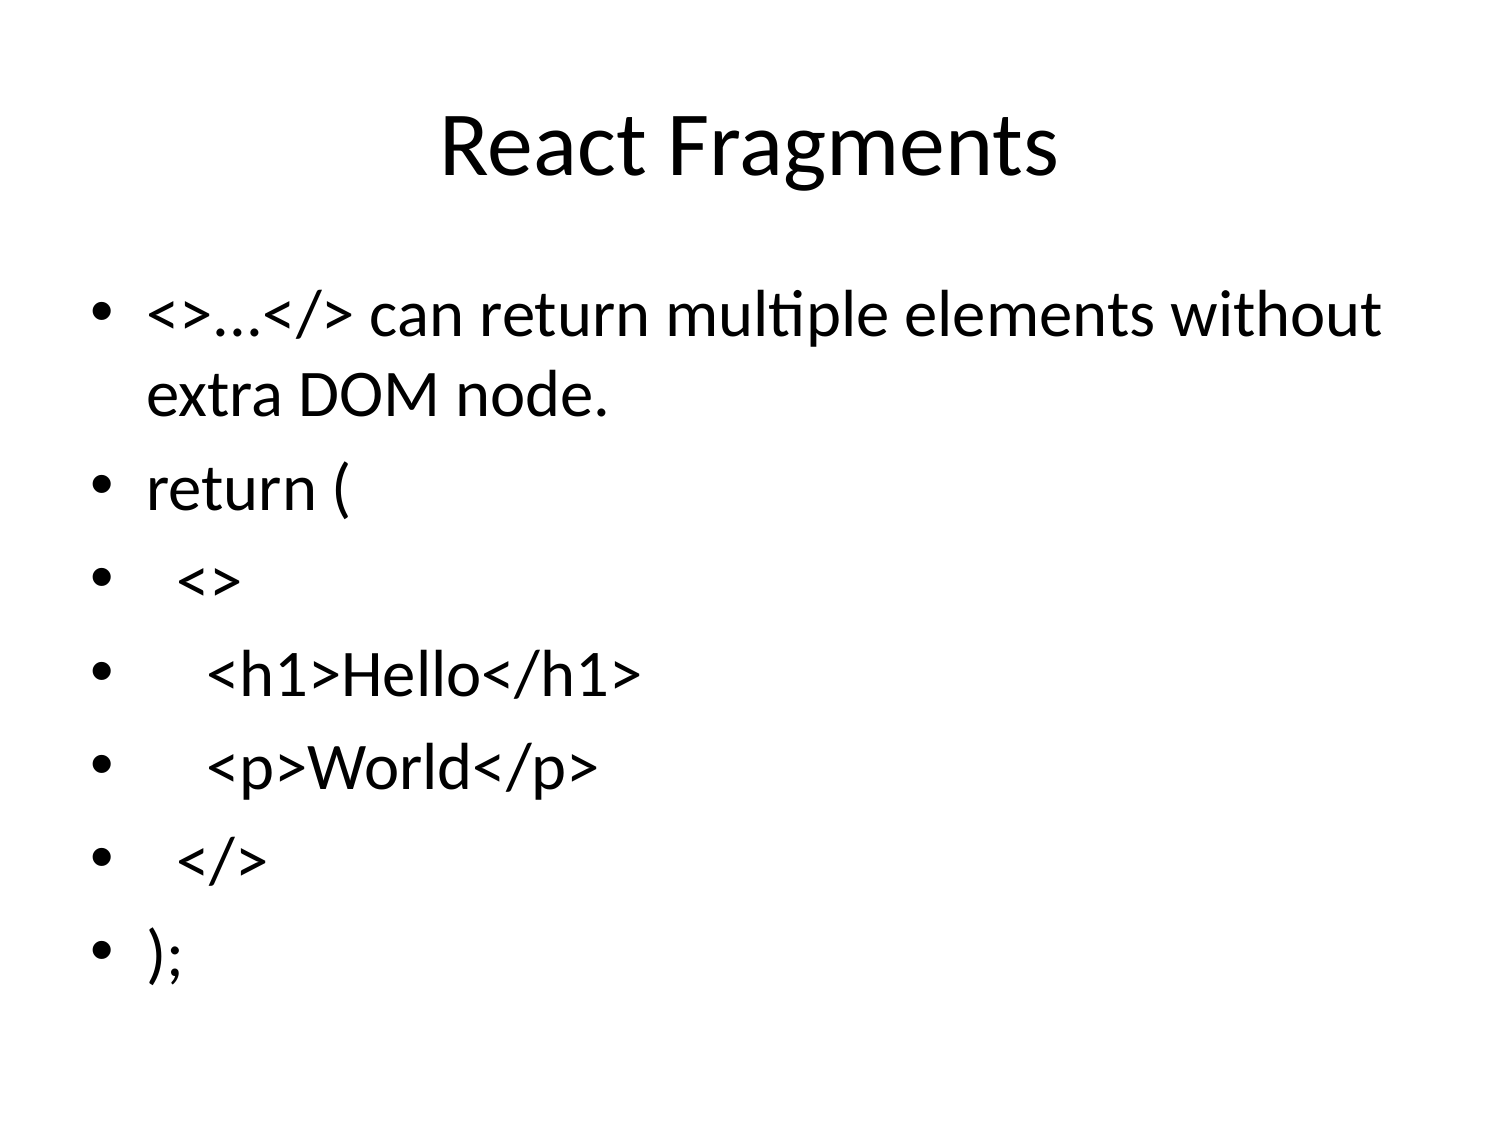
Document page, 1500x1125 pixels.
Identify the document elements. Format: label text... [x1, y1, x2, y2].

list <>...</> can return multiple elements without extra DOM node. return ( <> <h1>Hello</h1> <p>World</p> </> ); [75, 262, 1425, 1005]
title React Fragments [75, 45, 1425, 233]
